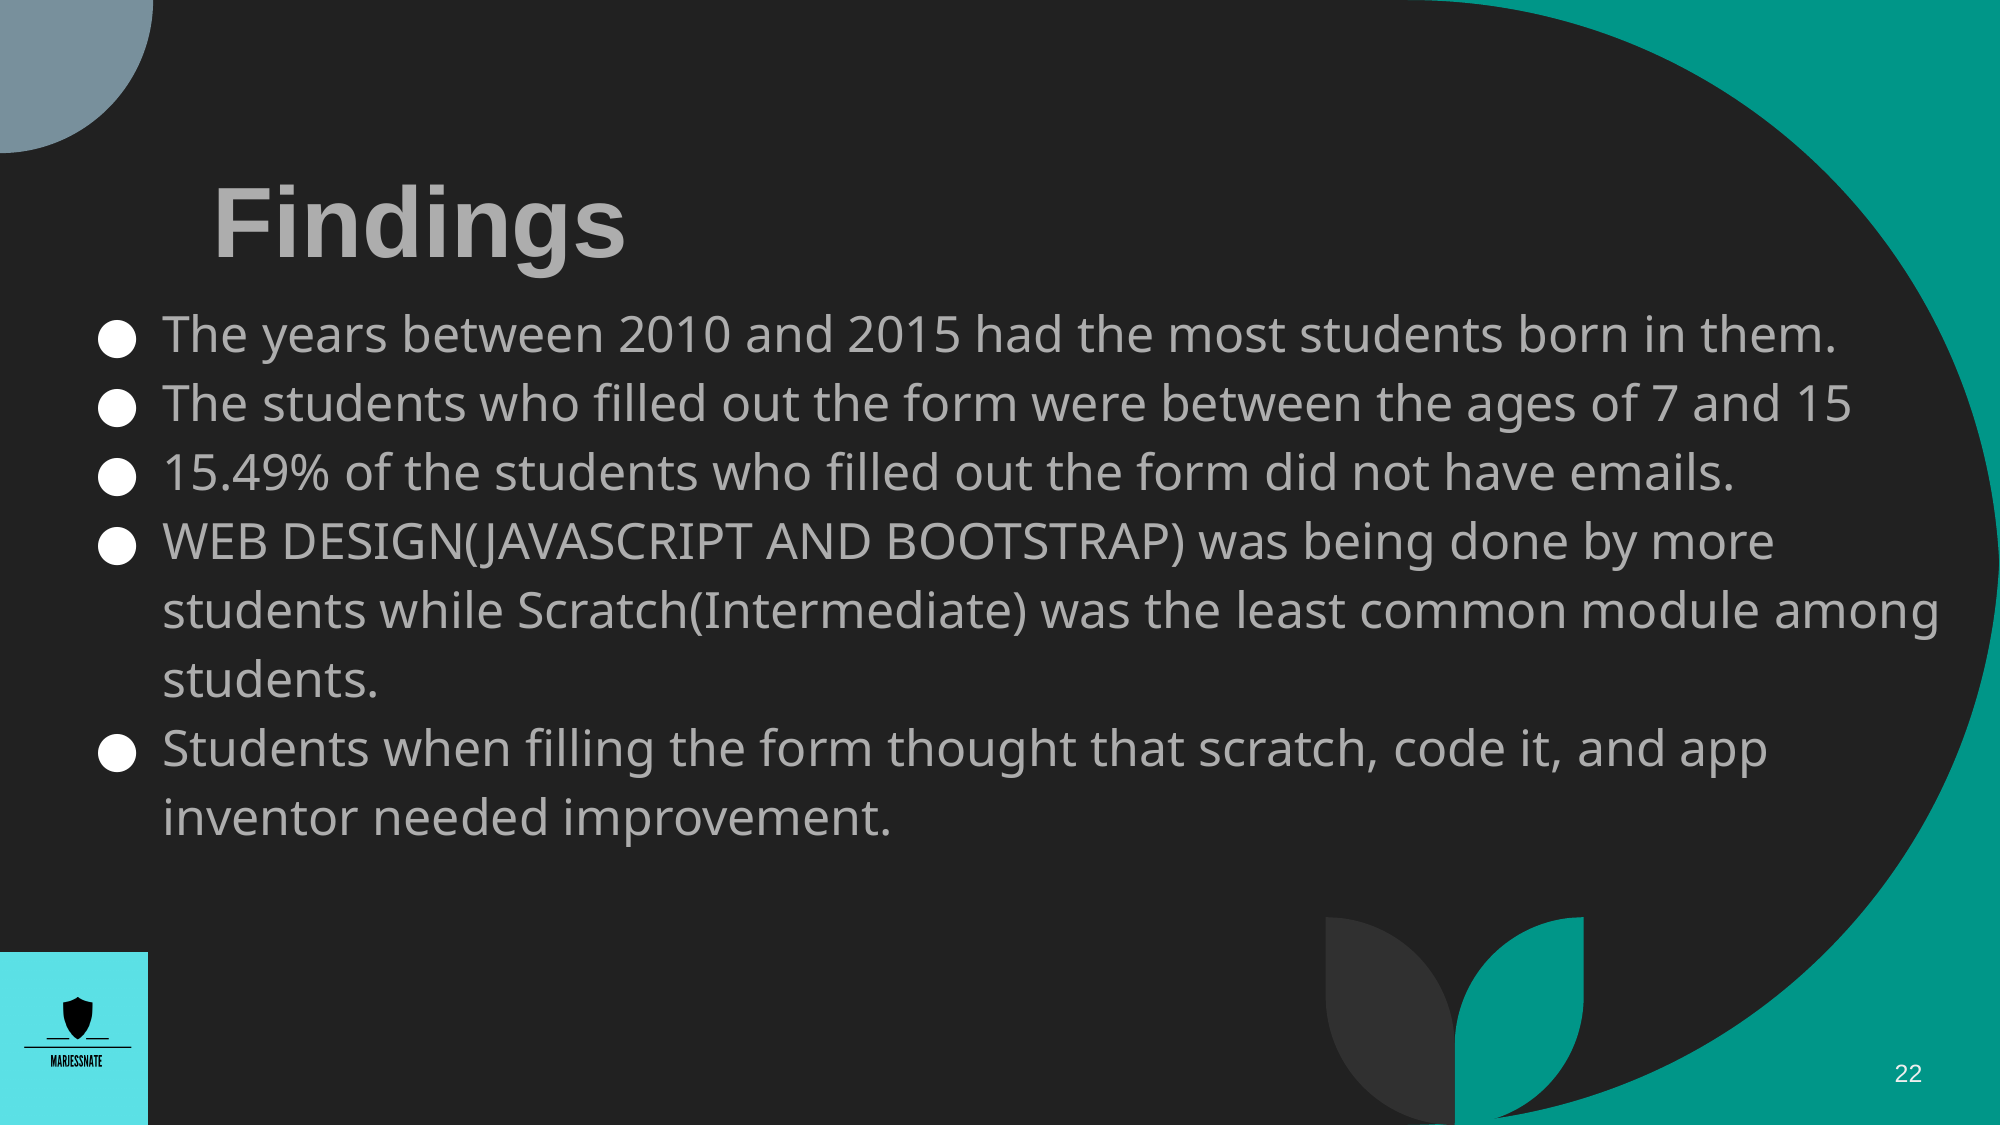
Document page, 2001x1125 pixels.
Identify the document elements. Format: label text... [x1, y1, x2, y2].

title Findings [197, 68, 1803, 286]
picture [0, 952, 148, 1125]
list The years between 2010 and 2015 had the most students born in them. The students who filled out the form were between the ages of 7 and 15 15.49% of the students who filled out the form did not have emails. WEB DESIGN(JAVASCRIPT AND BOOTSTRAP) was being done by more students while Scratch(Intermediate) was the least common module among students. Students when filling the form thought that scratch, code it, and app inventor needed improvement. [72, 286, 1985, 1068]
slide_number ‹#› [1665, 1068, 1938, 1103]
